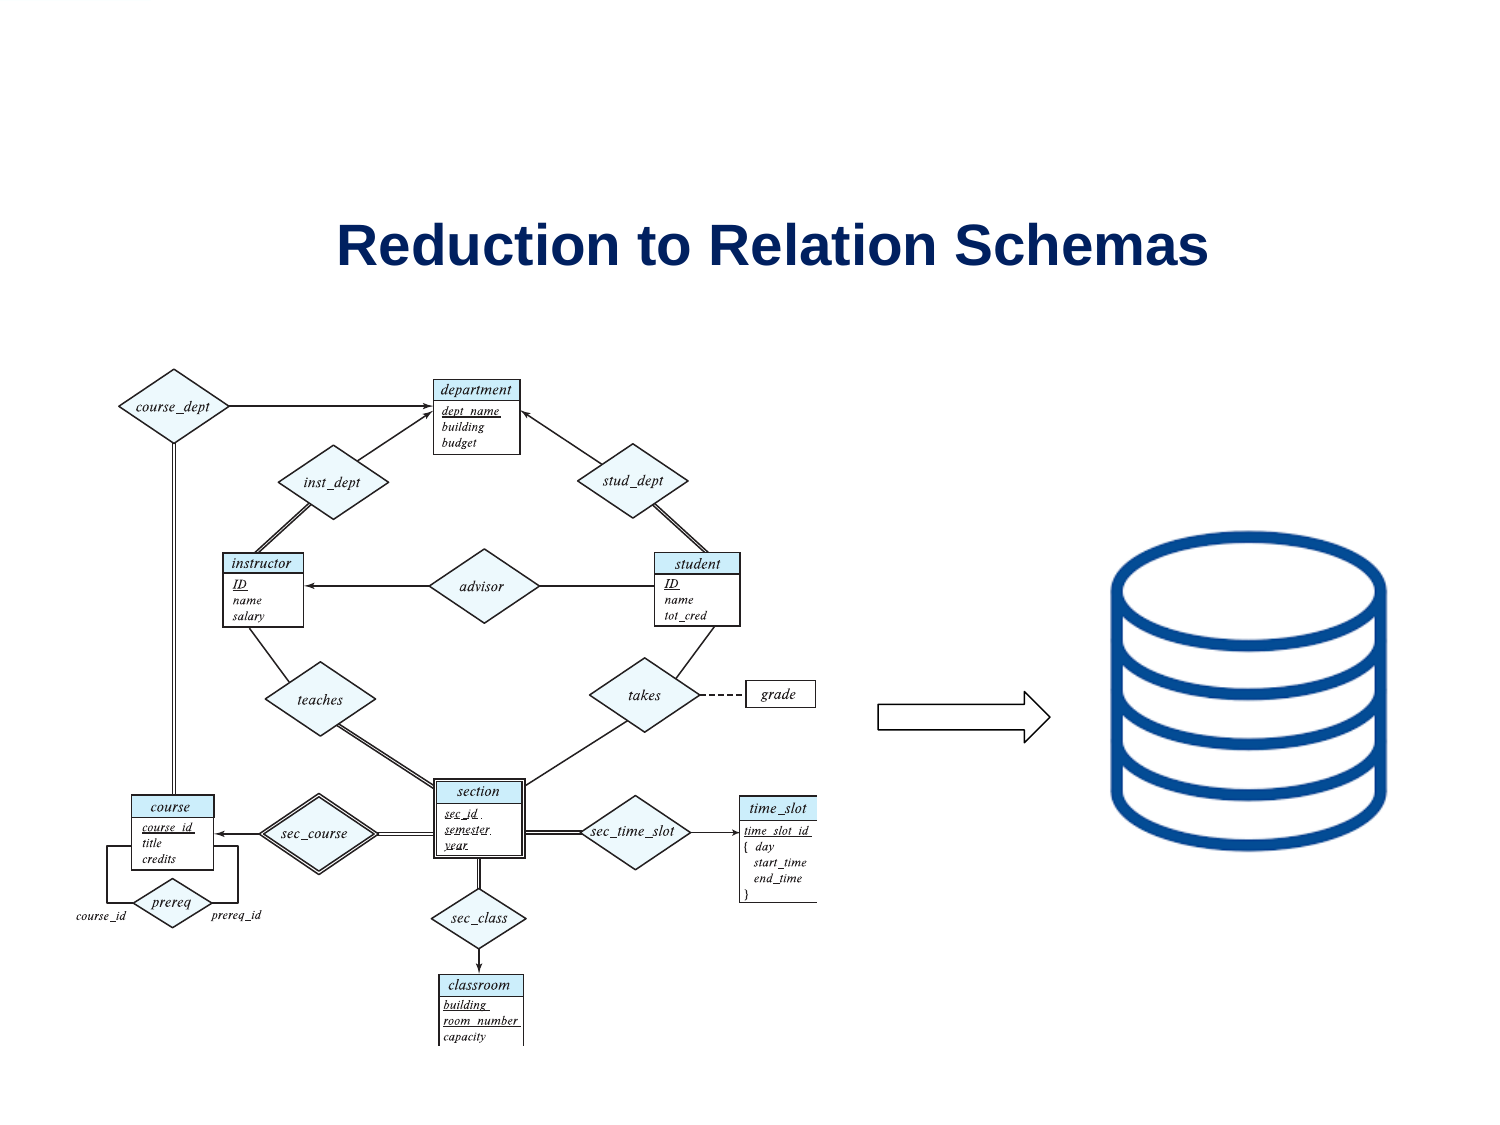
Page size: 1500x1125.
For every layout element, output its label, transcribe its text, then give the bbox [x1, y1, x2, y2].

text_box [878, 691, 1051, 743]
title Reduction to Relation Schemas [111, 184, 1437, 286]
picture [74, 367, 840, 1047]
picture [1073, 515, 1426, 868]
